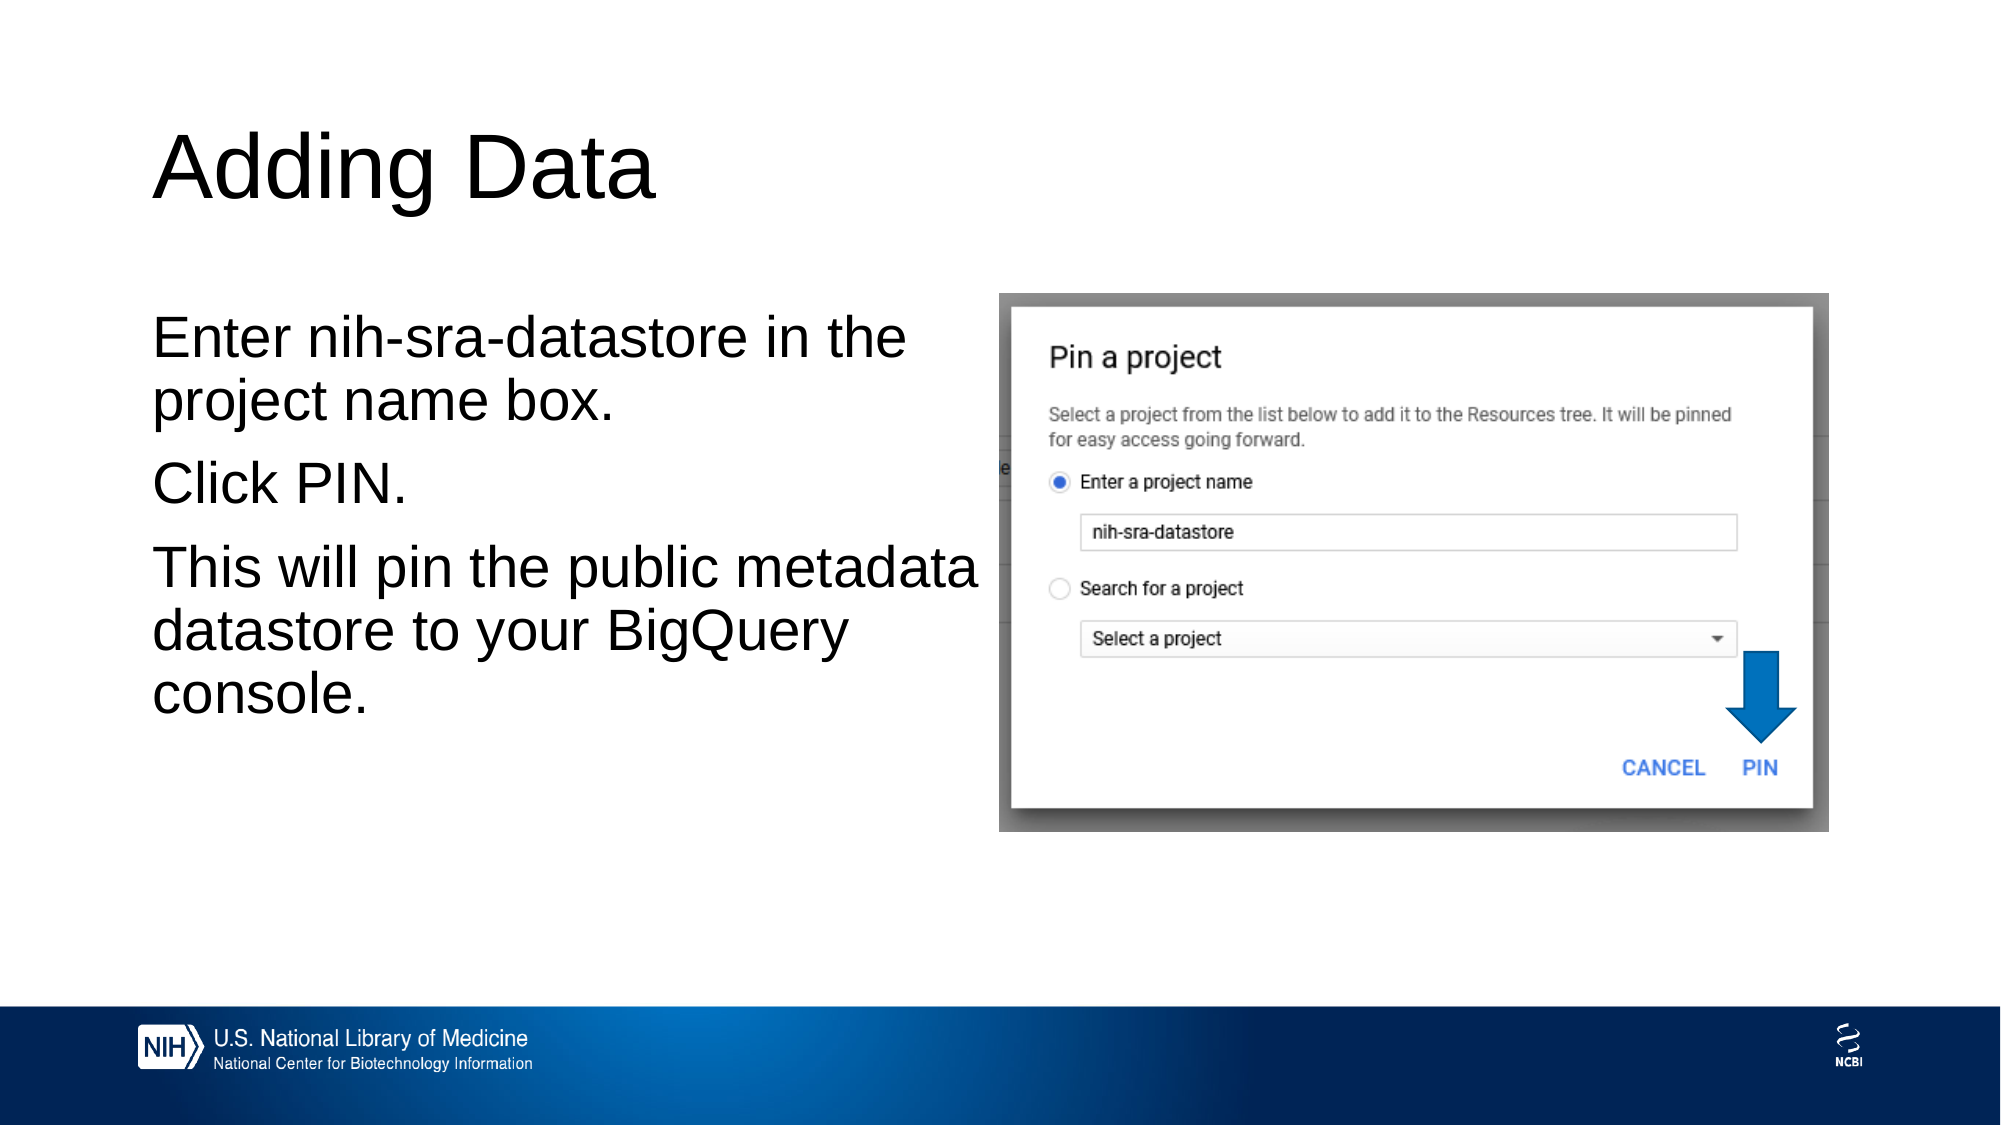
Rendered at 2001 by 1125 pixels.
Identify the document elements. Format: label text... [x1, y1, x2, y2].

list Enter nih-sra-datastore in the project name box. Click PIN. This will pin the public metadata datastore to your BigQuery console. [137, 299, 1000, 933]
title Adding Data [137, 59, 1863, 278]
picture [0, 0, 2001, 1125]
